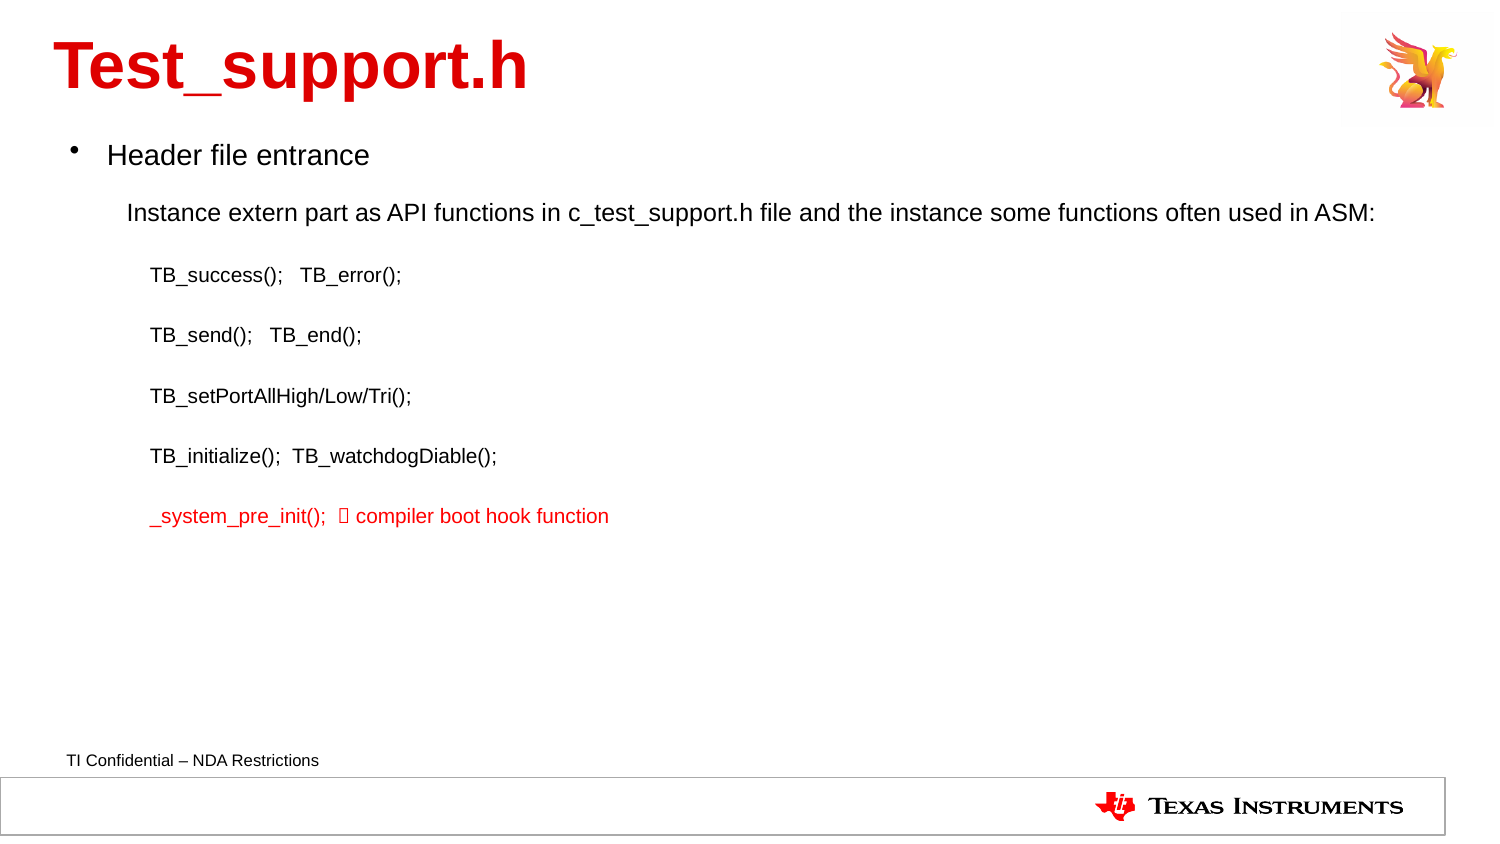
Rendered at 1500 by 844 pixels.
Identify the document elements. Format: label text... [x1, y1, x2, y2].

picture [1095, 792, 1403, 821]
title Test_support.h [37, 17, 1426, 119]
text_box Header file entrance Instance extern part as API functions in c_test_support.h file and the instance some functions often used in ASM: TB_success(); TB_error(); TB_send(); TB_end(); TB_setPortAllHigh/Low/Tri(); TB_initialize(); TB_watchdogDiable(); _system_pre_init();  compiler boot hook function [54, 128, 1444, 738]
picture [1341, 12, 1494, 127]
